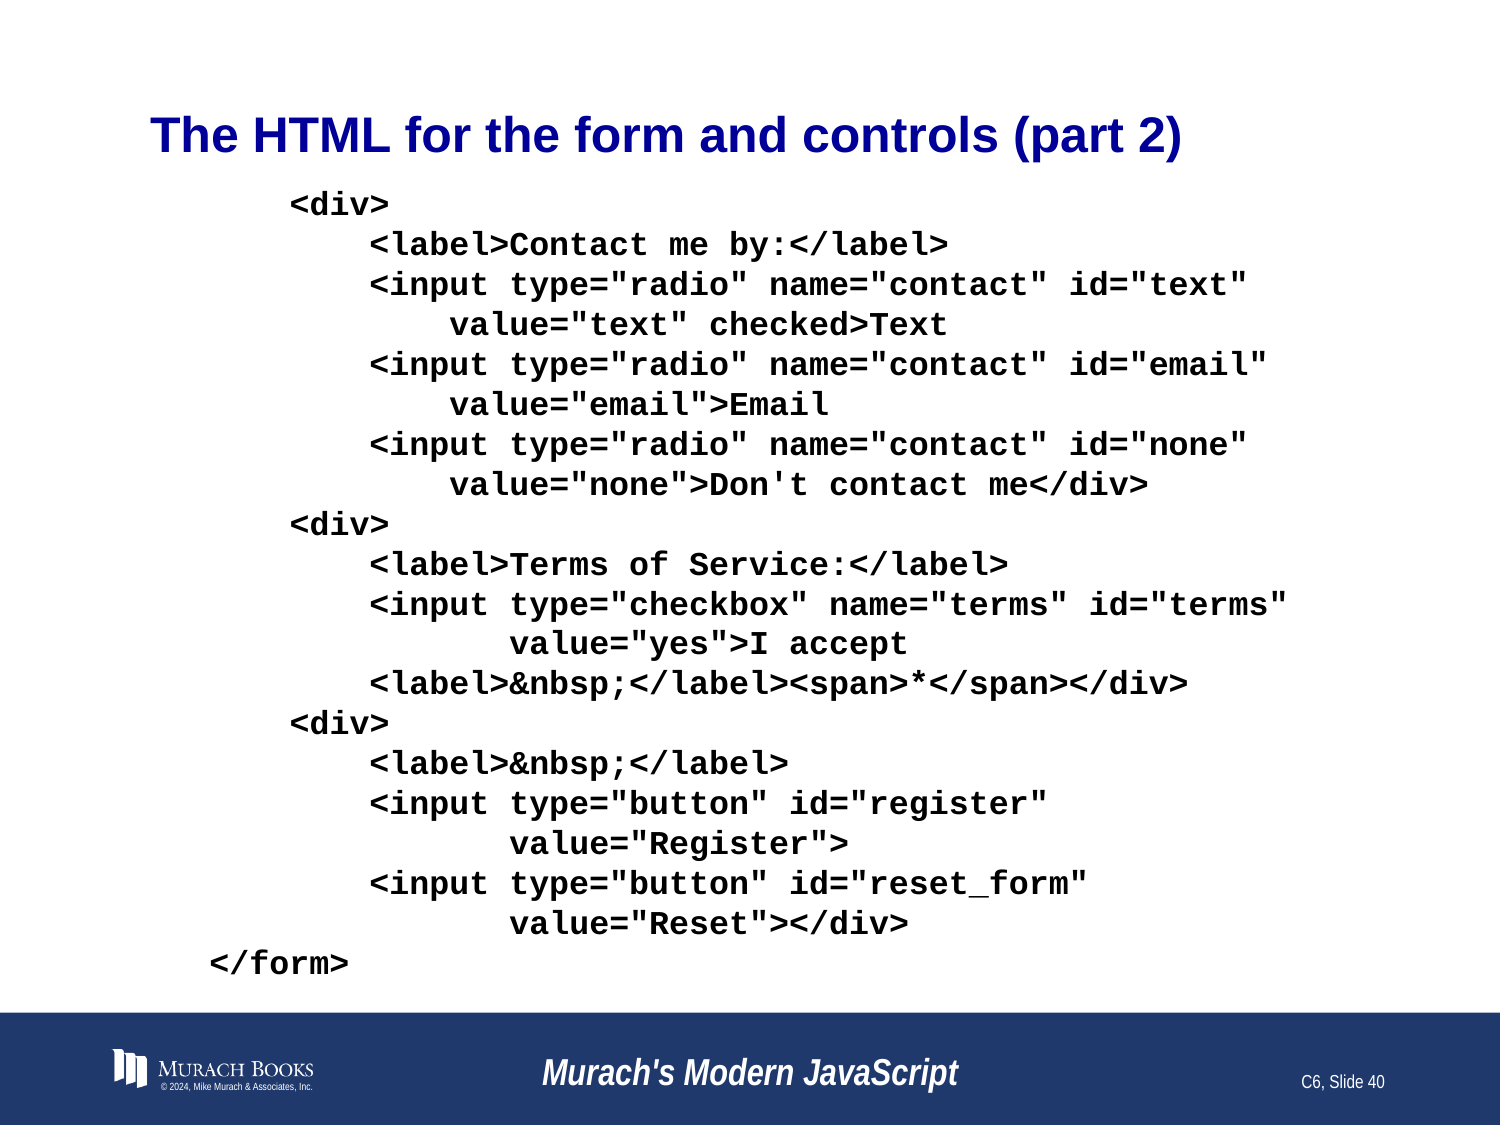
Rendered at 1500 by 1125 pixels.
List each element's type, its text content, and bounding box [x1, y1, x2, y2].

footer © 2024, Mike Murach & Associates, Inc. [12, 1025, 450, 1100]
list <div> <label>Contact me by:</label> <input type="radio" name="contact" id="text" value="text" checked>Text <input type="radio" name="contact" id="email" value="email">Email <input type="radio" name="contact" id="none" value="none">Don't contact me</div> <div> <label>Terms of Service:</label> <input type="checkbox" name="terms" id="terms" value="yes">I accept <label>&nbsp;</label><span>*</span></div> <div> <label>&nbsp;</label> <input type="button" id="register" value="Register"> <input type="button" id="reset_form" value="Reset"></div> </form> [137, 174, 1350, 975]
slide_number C6, Slide 40 [1087, 1025, 1400, 1100]
slide_number Murach's Modern JavaScript [450, 1025, 1050, 1100]
title The HTML for the form and controls (part 2) [150, 102, 1350, 164]
